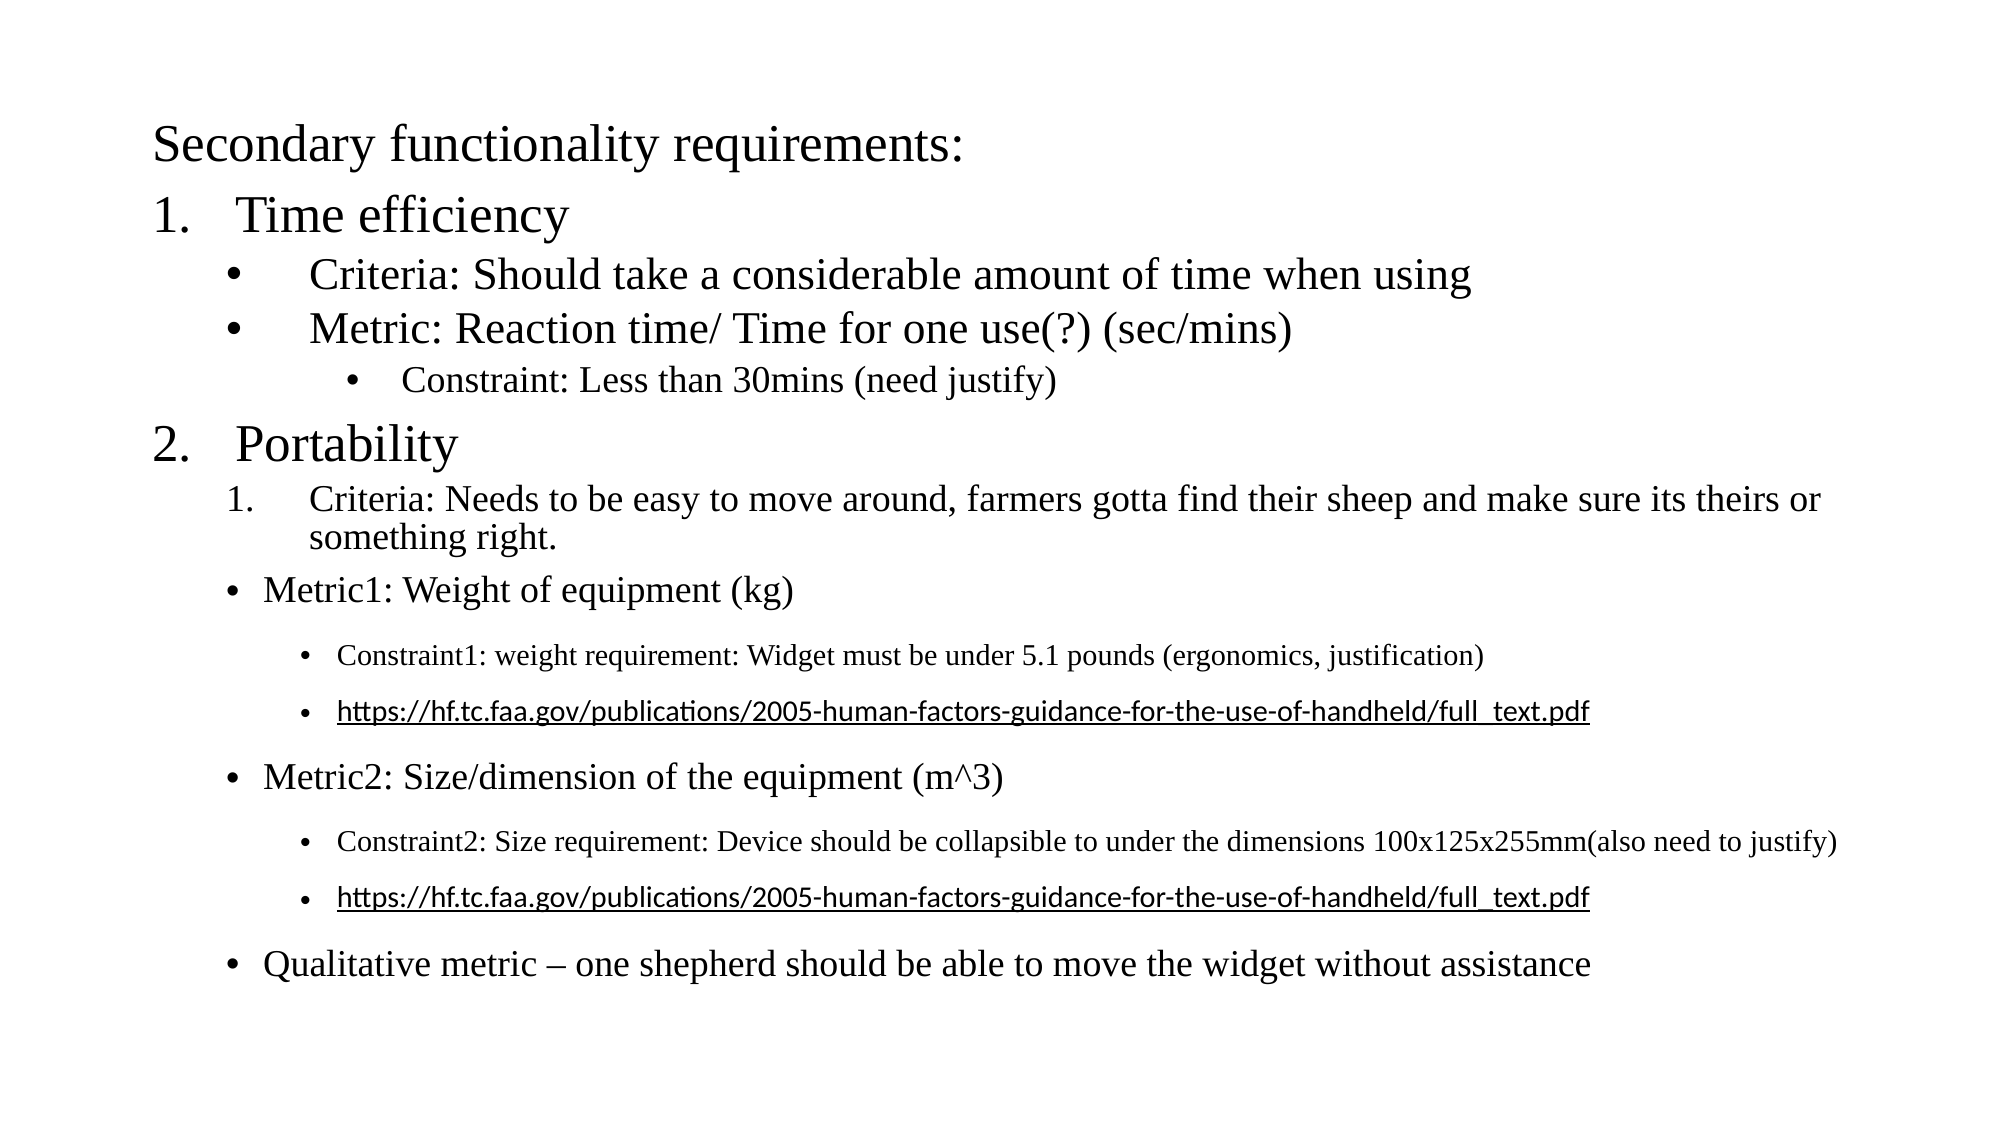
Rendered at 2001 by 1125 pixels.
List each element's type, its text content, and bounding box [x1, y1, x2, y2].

list Secondary functionality requirements: Time efficiency Criteria: Should take a considerable amount of time when using Metric: Reaction time/ Time for one use(?) (sec/mins) Constraint: Less than 30mins (need justify) Portability Criteria: Needs to be easy to move around, farmers gotta find their sheep and make sure its theirs or something right. Metric1: Weight of equipment (kg) Constraint1: weight requirement: Widget must be under 5.1 pounds (ergonomics, justification) https://hf.tc.faa.gov/publications/2005-human-factors-guidance-for-the-use-of-handheld/full_text.pdf Metric2: Size/dimension of the equipment (m^3) Constraint2: Size requirement: Device should be collapsible to under the dimensions 100x125x255mm(also need to justify) https://hf.tc.faa.gov/publications/2005-human-factors-guidance-for-the-use-of-handheld/full_text.pdf Qualitative metric – one shepherd should be able to move the widget without assistance [137, 111, 1863, 1014]
